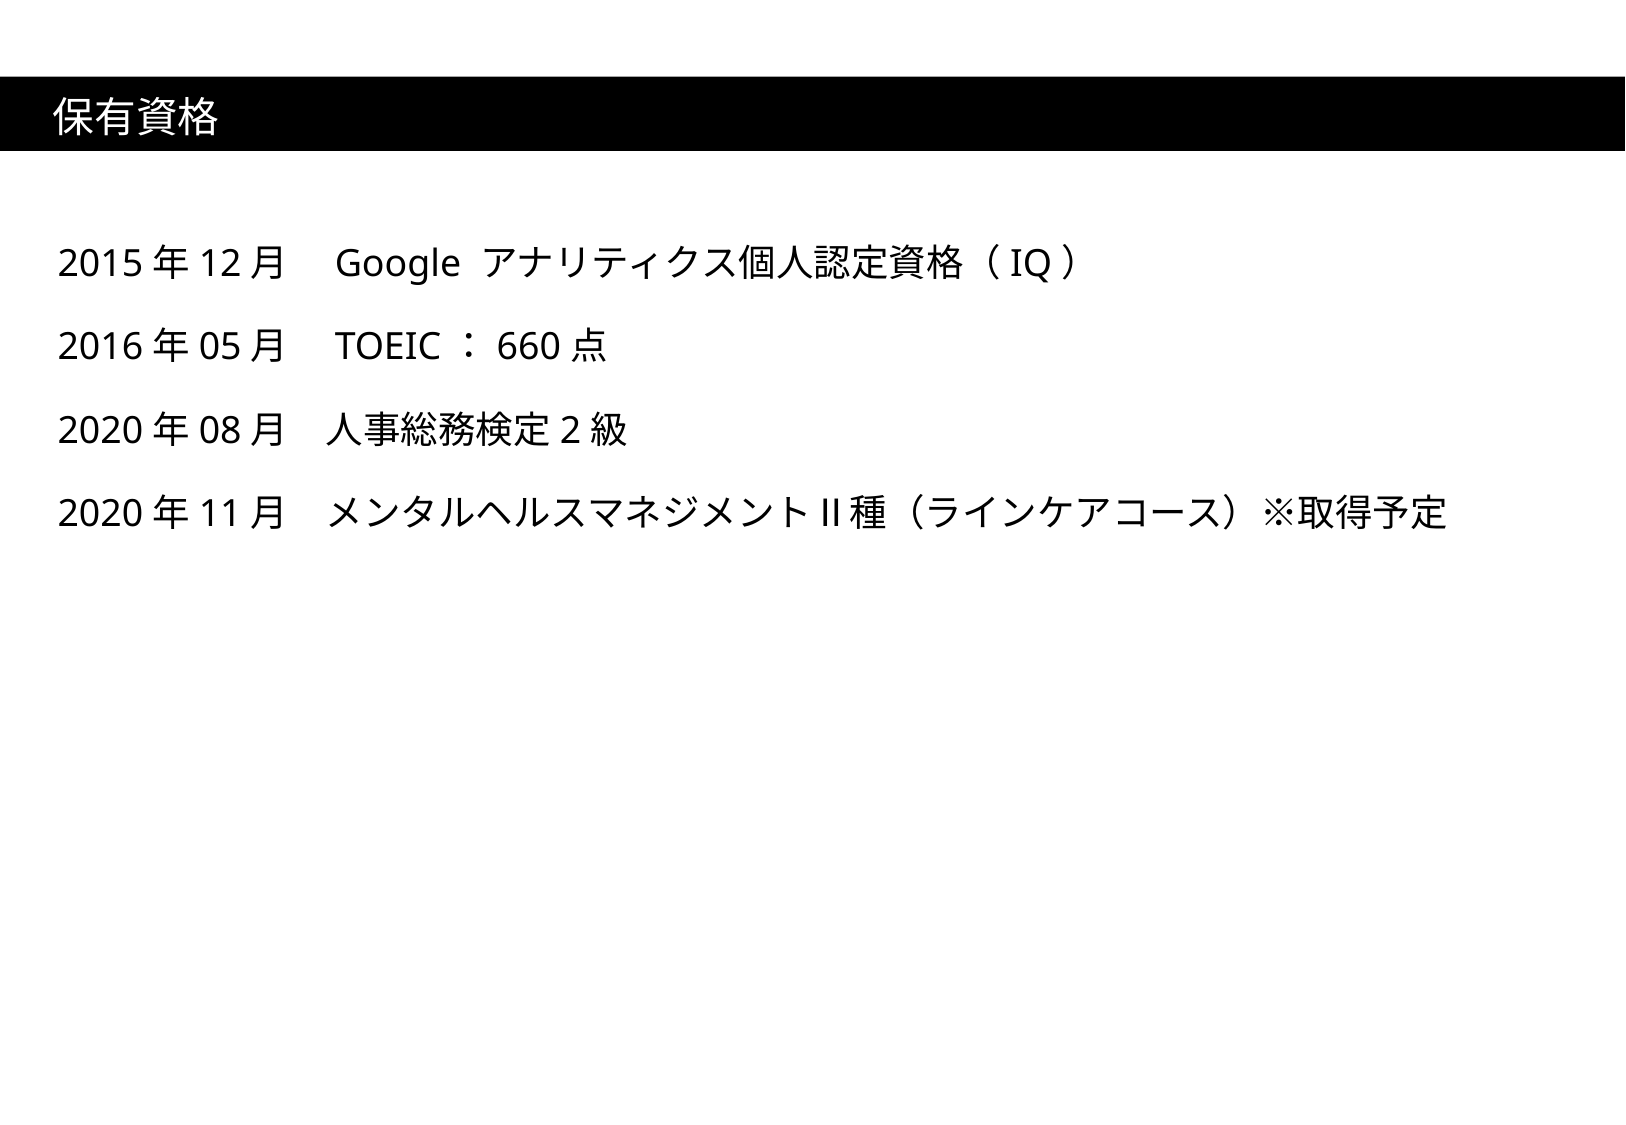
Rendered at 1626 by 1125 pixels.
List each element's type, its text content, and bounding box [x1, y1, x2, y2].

text_box 保有資格 [0, 76, 1625, 151]
text_box 2015年12月 Google アナリティクス個人認定資格（IQ） 2016年05月 TOEIC：660点 2020年08月 人事総務検定2級 2020年11月 メンタルヘルスマネジメントⅡ種（ラインケアコース）※取得予定 [42, 193, 1534, 542]
